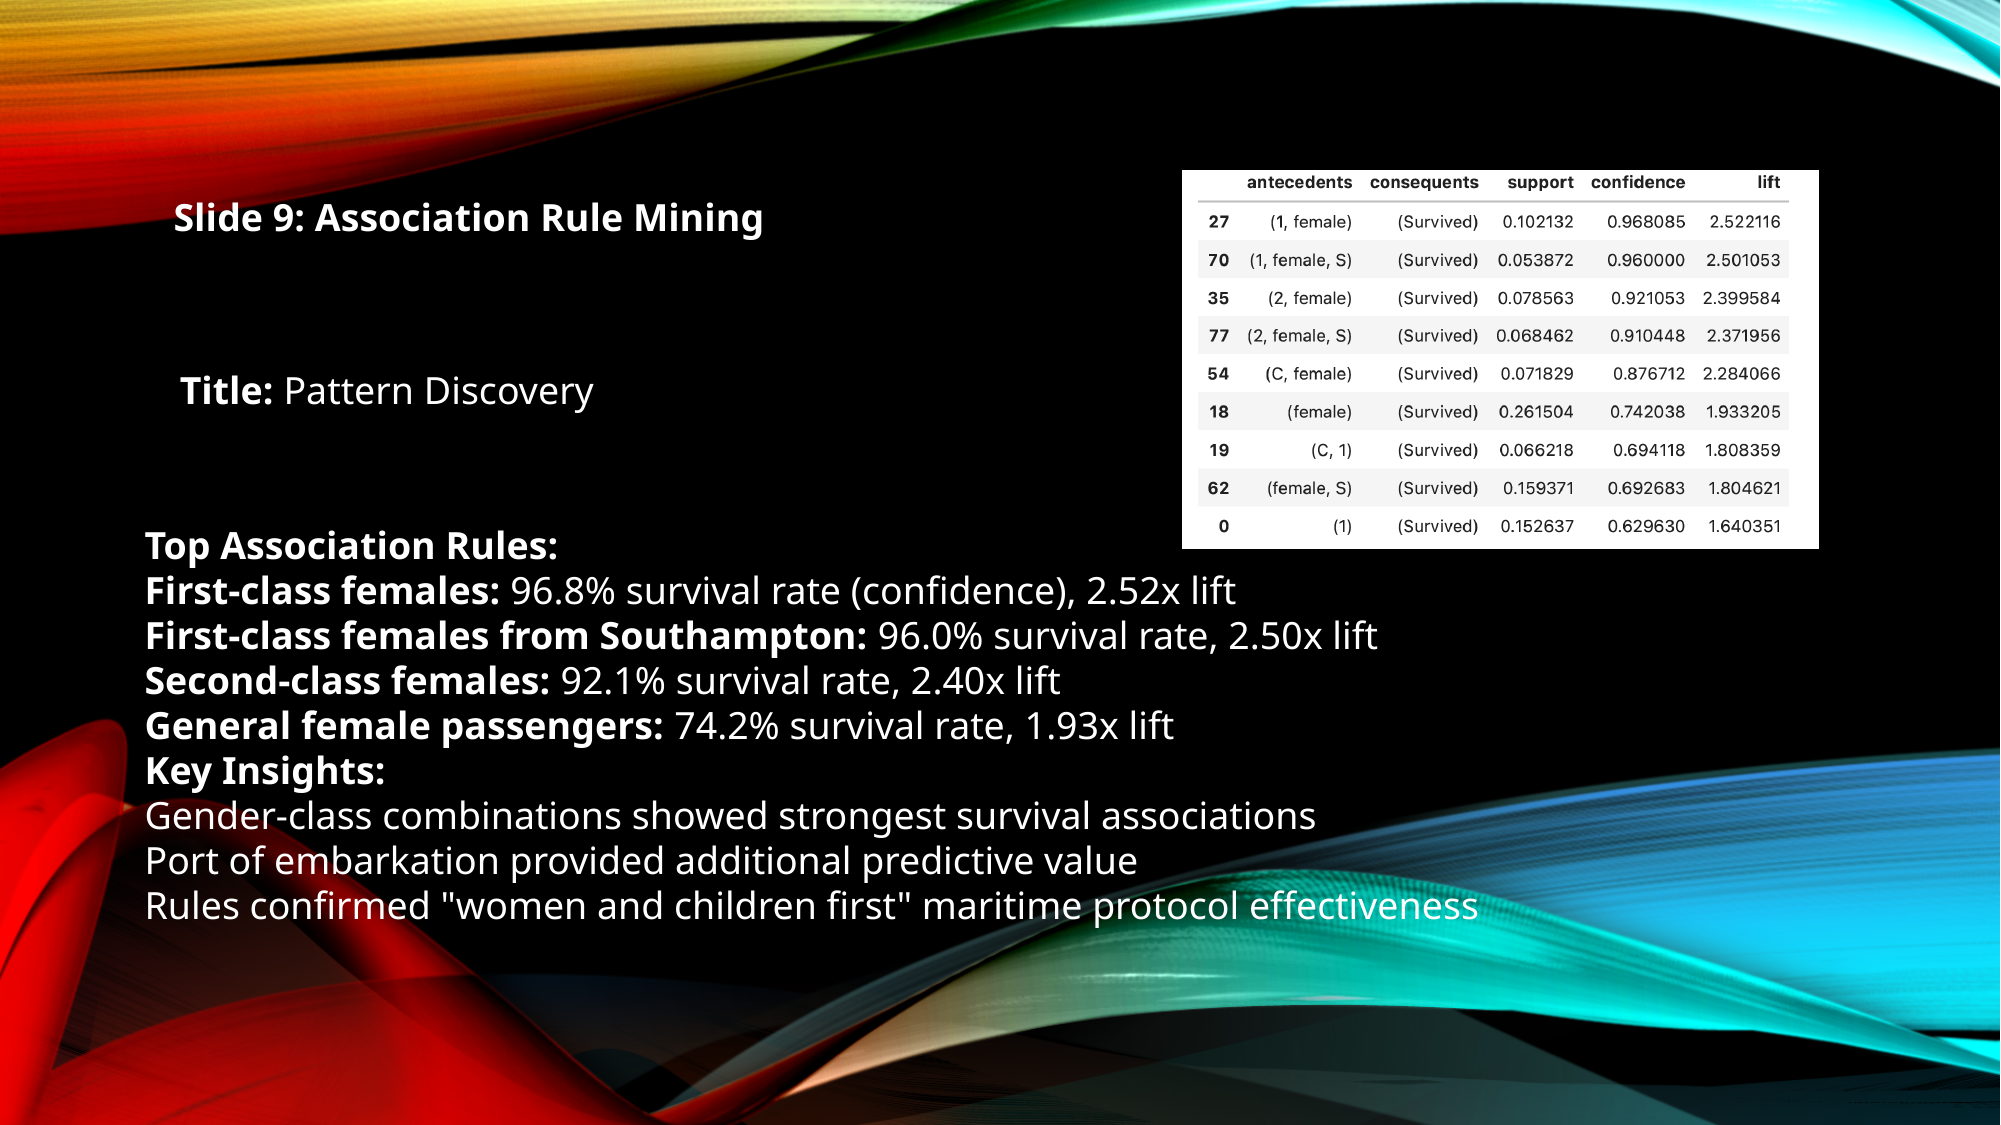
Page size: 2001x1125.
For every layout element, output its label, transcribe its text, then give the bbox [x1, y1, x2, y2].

text_box Top Association Rules: First-class females: 96.8% survival rate (confidence), 2.52x lift First-class females from Southampton: 96.0% survival rate, 2.50x lift Second-class females: 92.1% survival rate, 2.40x lift General female passengers: 74.2% survival rate, 1.93x lift Key Insights: Gender-class combinations showed strongest survival associations Port of embarkation provided additional predictive value Rules confirmed "women and children first" maritime protocol effectiveness [129, 514, 1496, 934]
text_box Slide 9: Association Rule Mining [158, 186, 781, 292]
text_box Title: Pattern Discovery [165, 359, 609, 464]
picture [0, 717, 2000, 1125]
picture [0, 0, 2000, 549]
